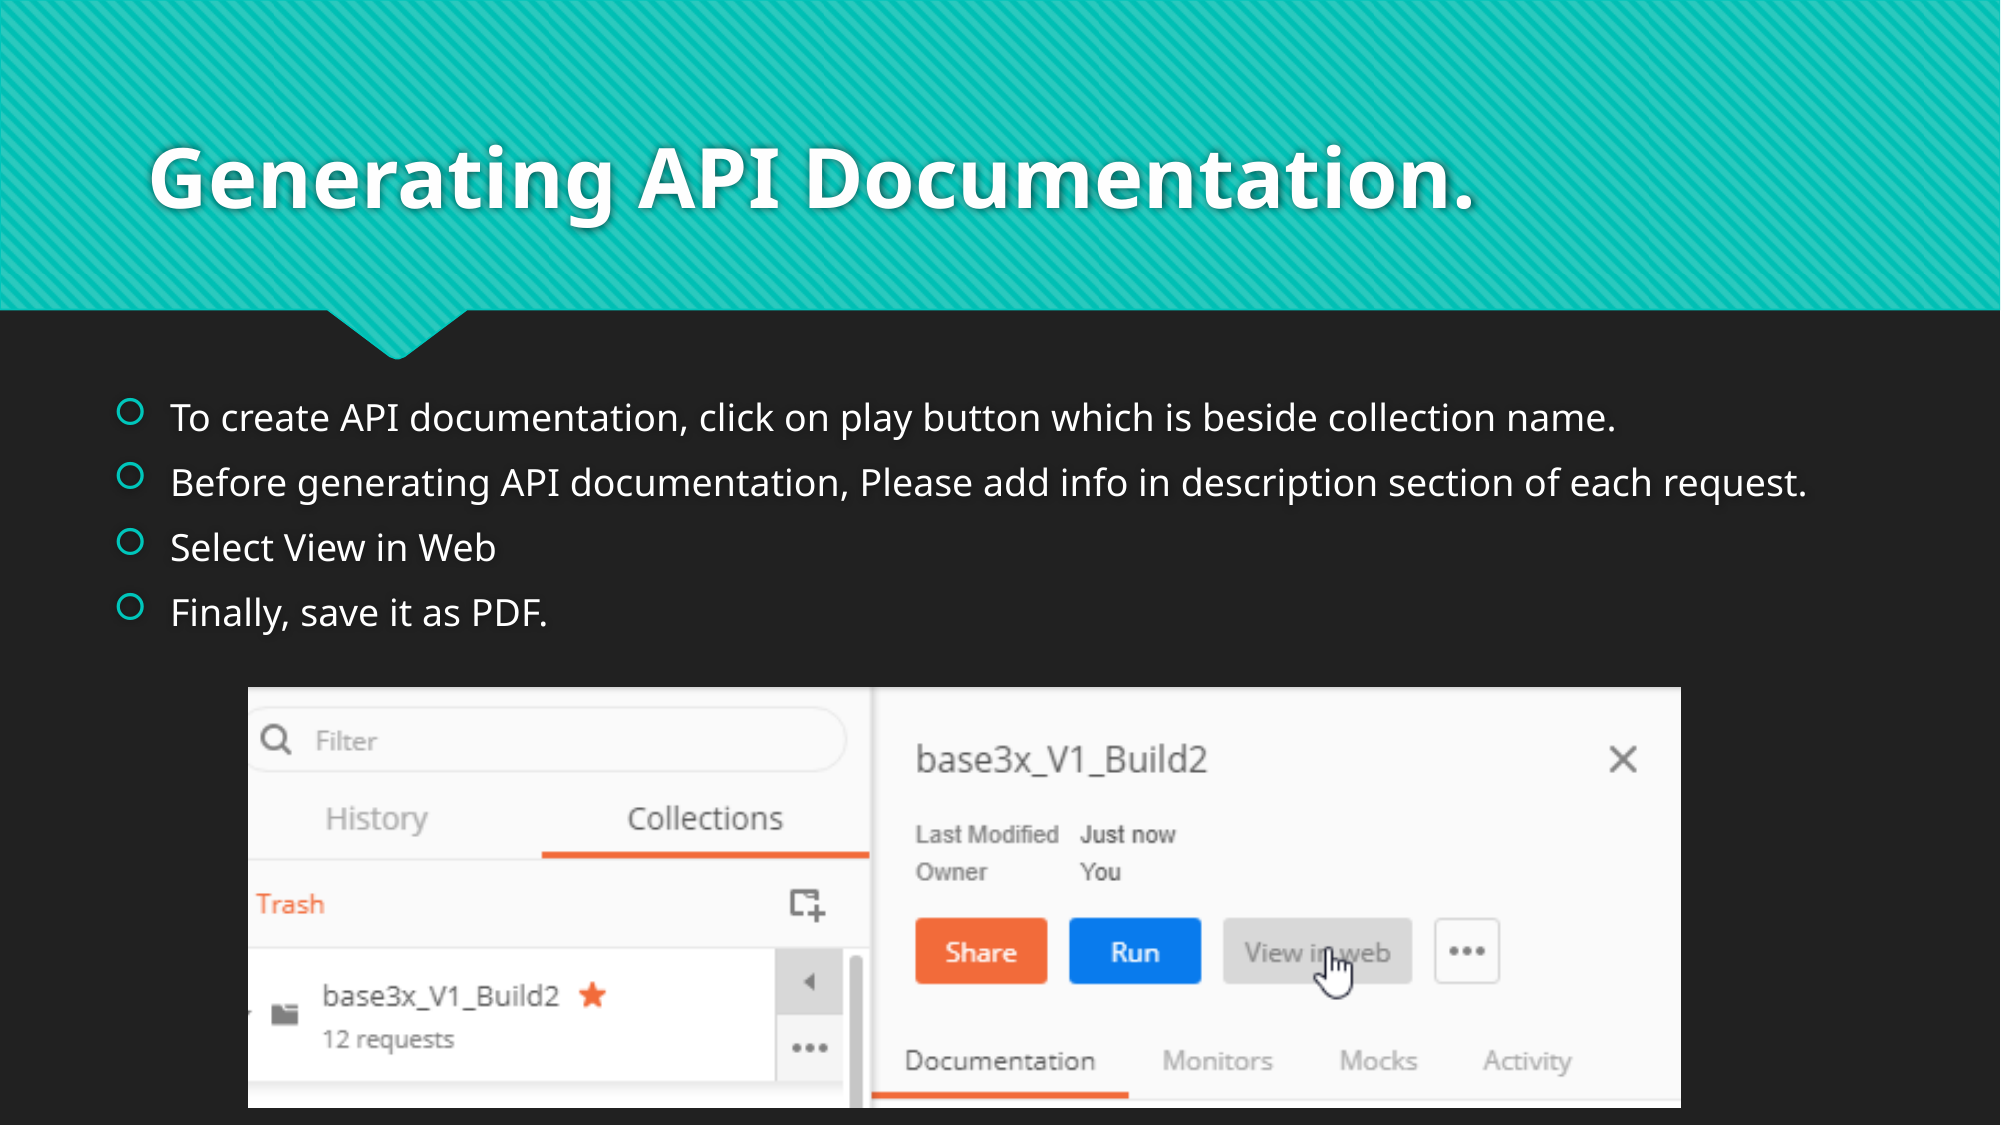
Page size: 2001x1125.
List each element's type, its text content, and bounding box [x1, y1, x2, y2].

picture [248, 687, 1681, 1108]
list To create API documentation, click on play button which is beside collection name. Before generating API documentation, Please add info in description section of each request. Select View in Web Finally, save it as PDF. [98, 339, 1831, 688]
title Generating API Documentation. [132, 73, 1868, 233]
